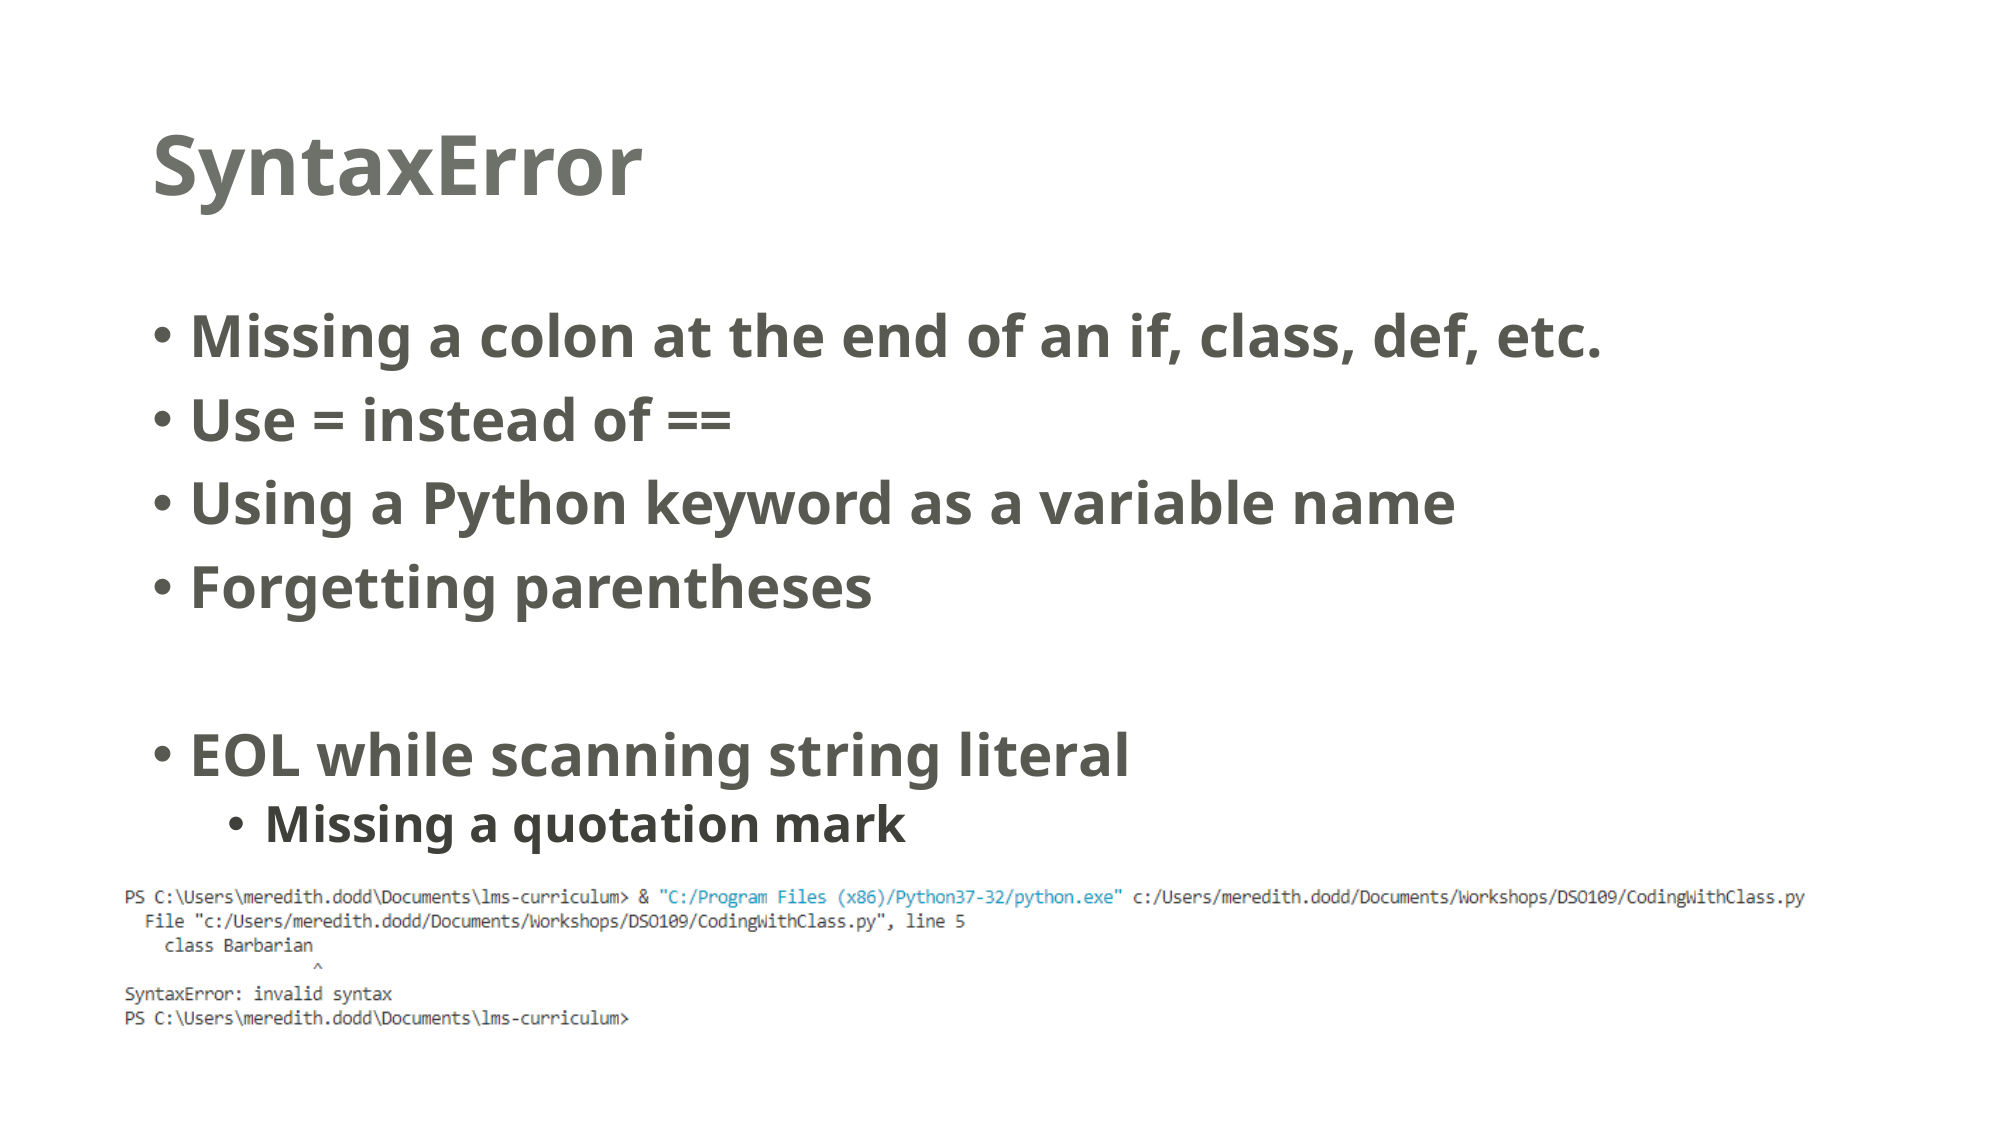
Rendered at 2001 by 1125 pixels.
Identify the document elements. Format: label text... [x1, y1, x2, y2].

title SyntaxError [137, 59, 1863, 278]
list Missing a colon at the end of an if, class, def, etc. Use = instead of == Using a Python keyword as a variable name Forgetting parentheses EOL while scanning string literal Missing a quotation mark [137, 299, 1863, 885]
picture [122, 885, 1878, 1066]
